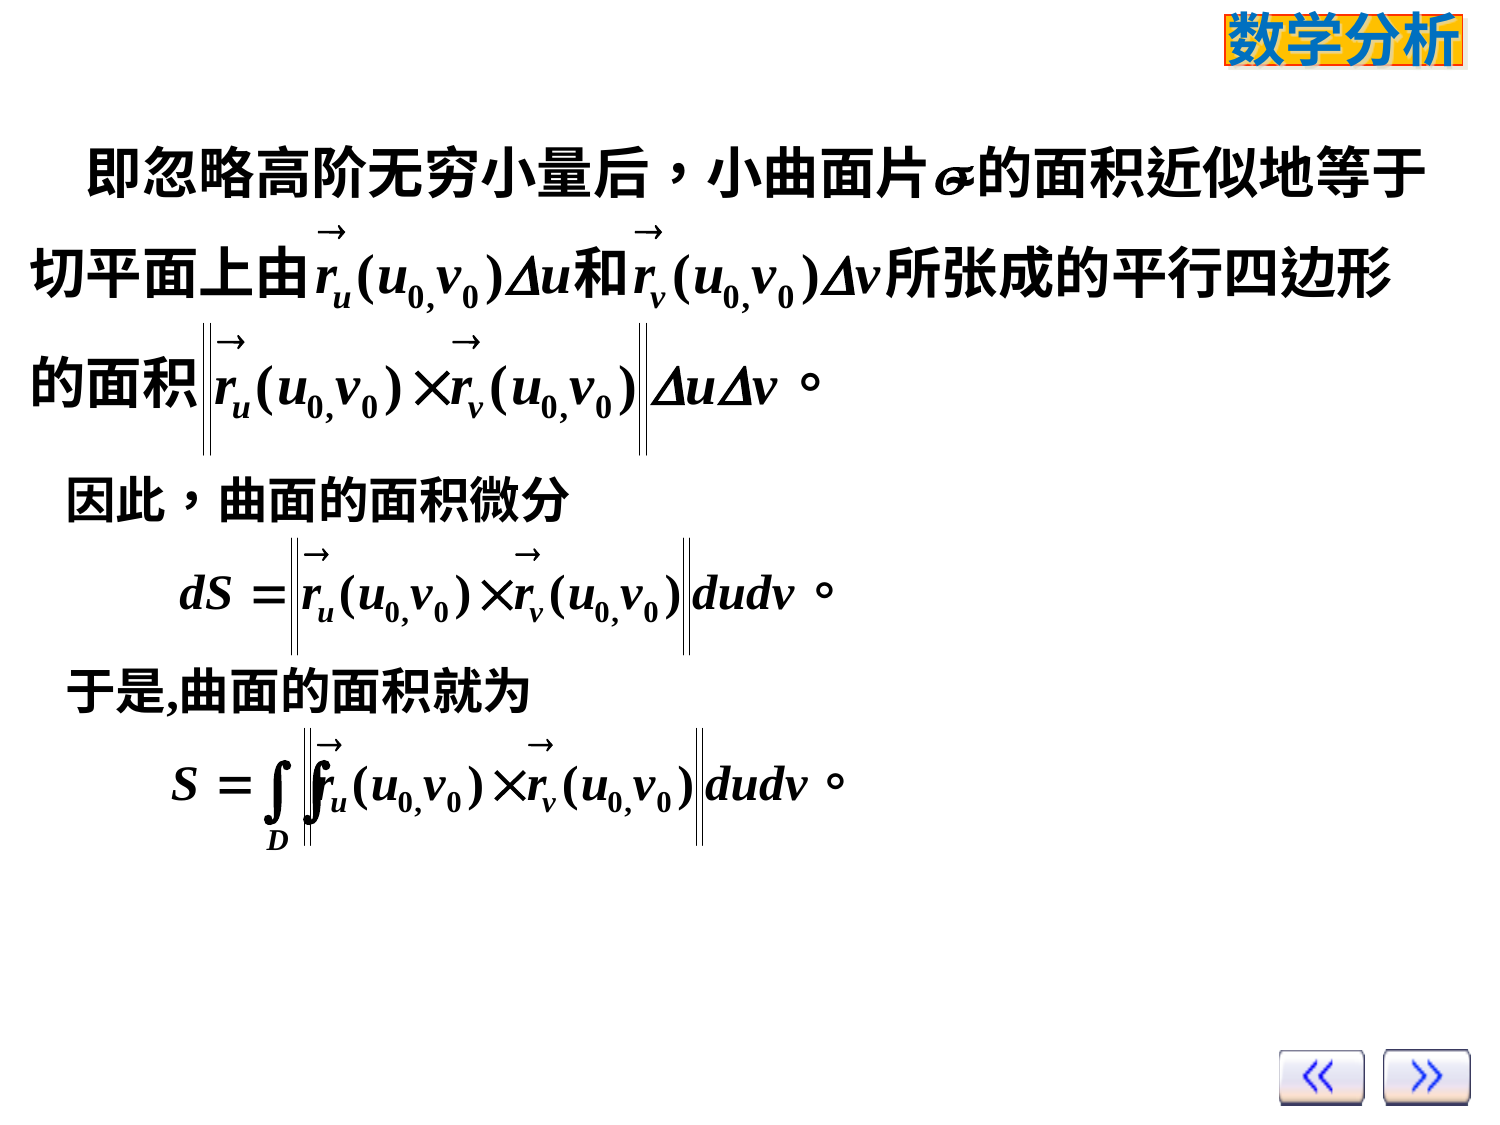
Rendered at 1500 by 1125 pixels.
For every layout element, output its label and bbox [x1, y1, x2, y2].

text_box [64, 468, 963, 855]
picture [1383, 1049, 1471, 1106]
text_box [29, 136, 1434, 465]
picture [1279, 1050, 1365, 1106]
